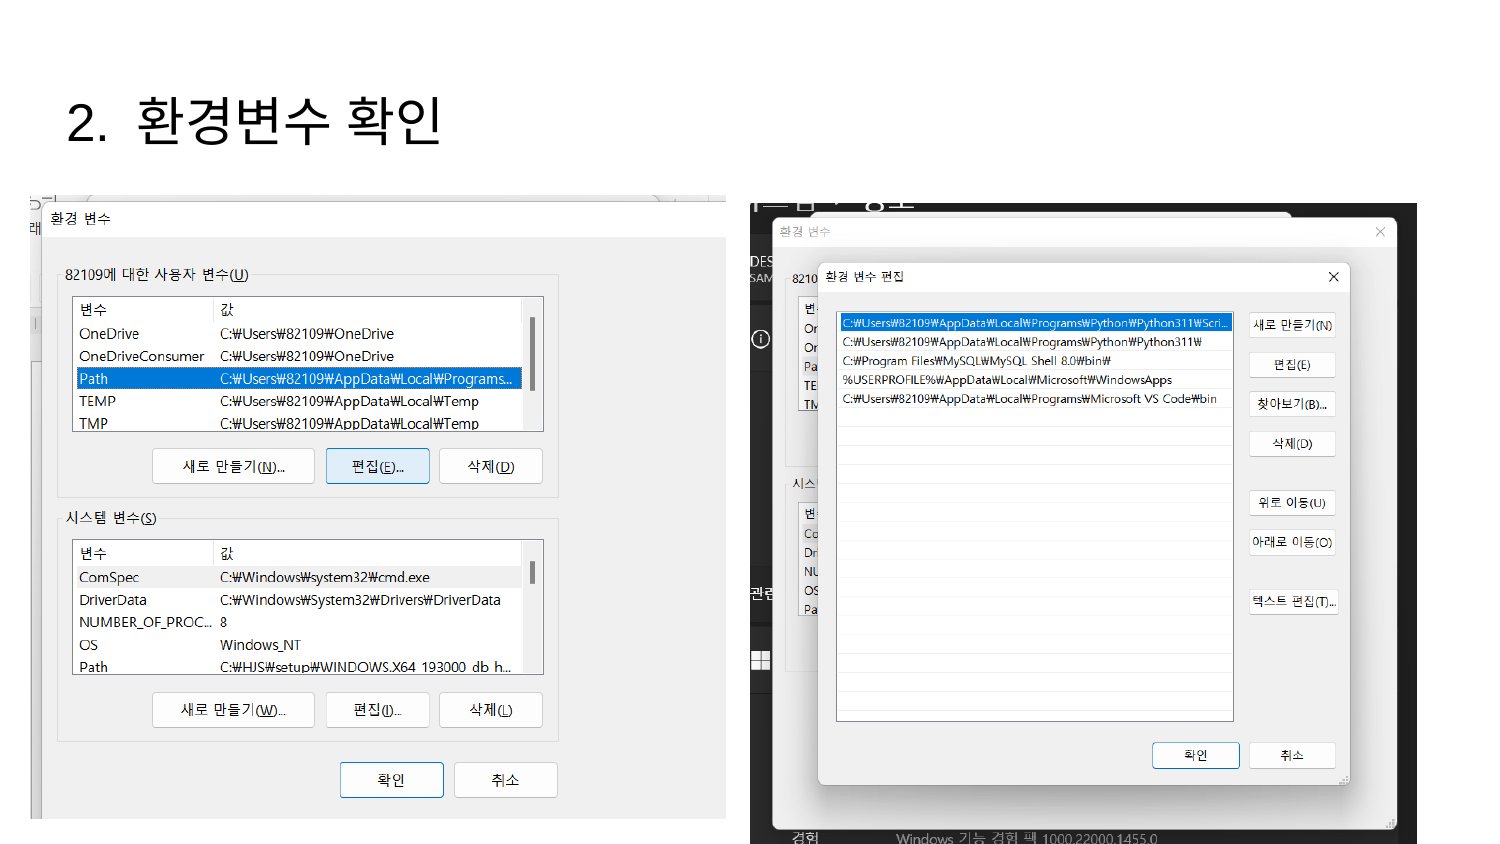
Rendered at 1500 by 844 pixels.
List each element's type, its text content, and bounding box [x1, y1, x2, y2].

picture [30, 195, 726, 819]
title 2. 환경변수 확인 [51, 72, 1449, 167]
picture [749, 203, 1417, 844]
